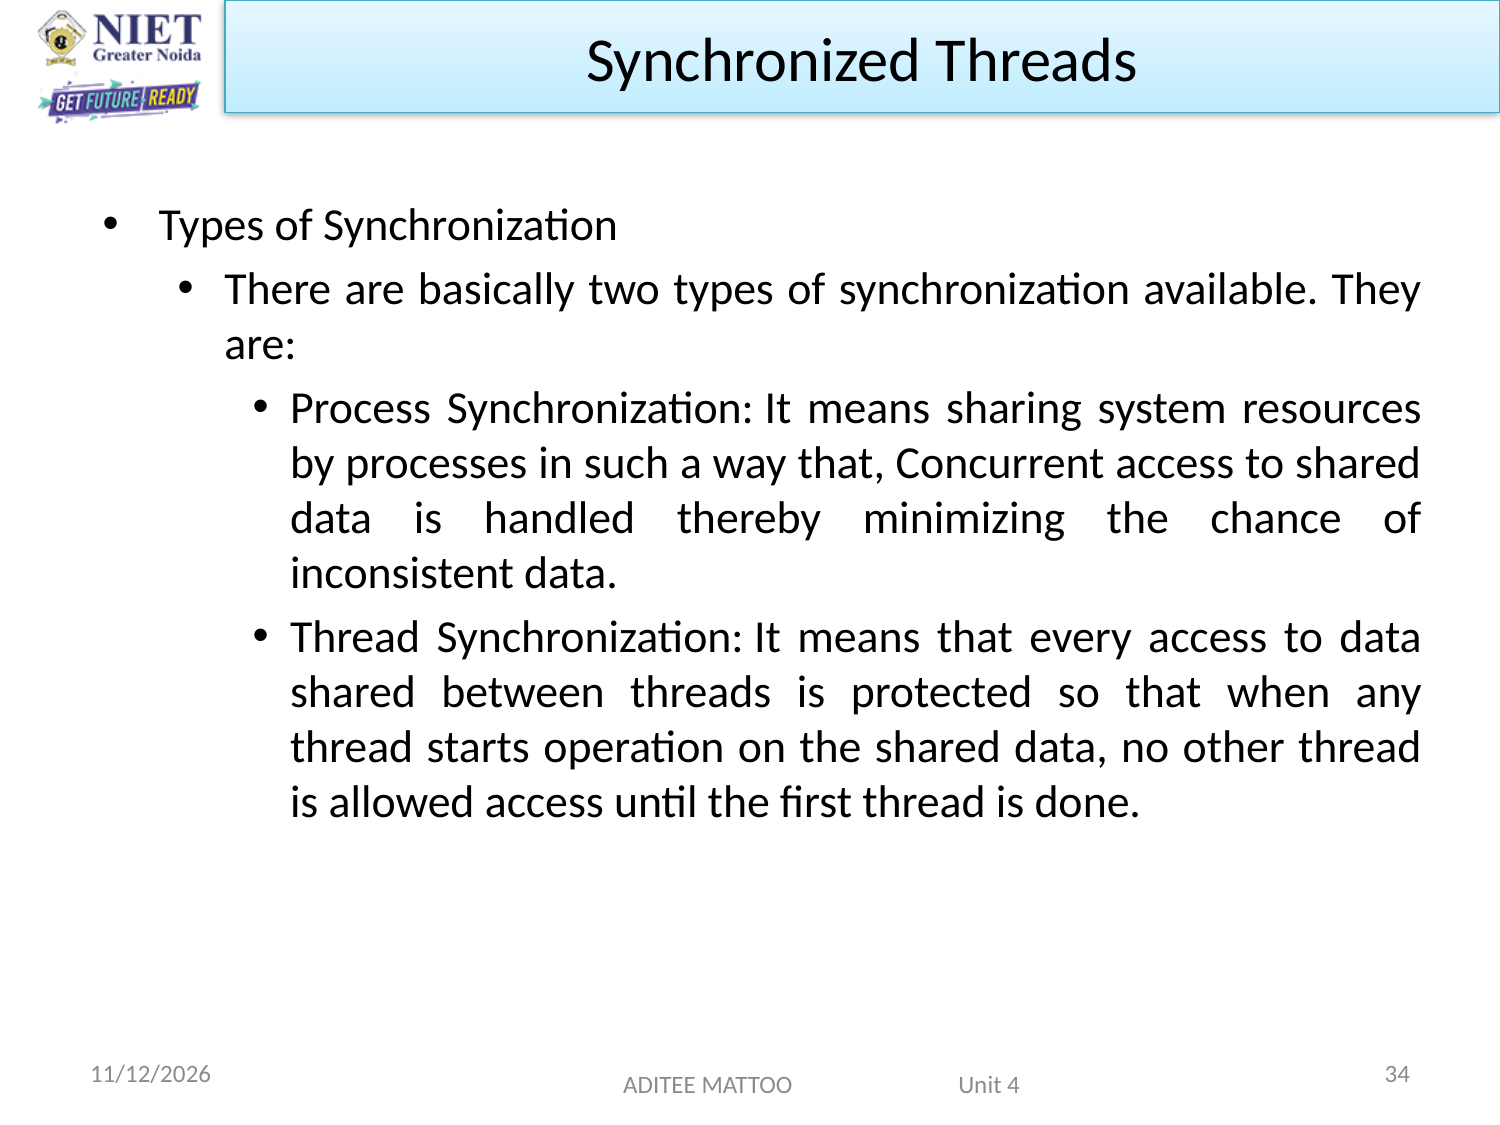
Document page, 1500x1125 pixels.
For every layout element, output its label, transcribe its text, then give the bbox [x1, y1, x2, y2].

slide_number 34 [1238, 1042, 1425, 1103]
footer ADITEE MATTOO Unit 4 [412, 1042, 1238, 1125]
text_box Synchronized Threads [238, 0, 1500, 113]
list Types of Synchronization There are basically two types of synchronization available. They are: Process Synchronization: It means sharing system resources by processes in such a way that, Concurrent access to shared data is handled thereby minimizing the chance of inconsistent data. Thread Synchronization: It means that every access to data shared between threads is protected so that when any thread starts operation on the shared data, no other thread is allowed access until the first thread is done. [87, 187, 1438, 1021]
slide_number 07-Dec-21 [75, 1042, 412, 1103]
picture [0, 0, 238, 135]
